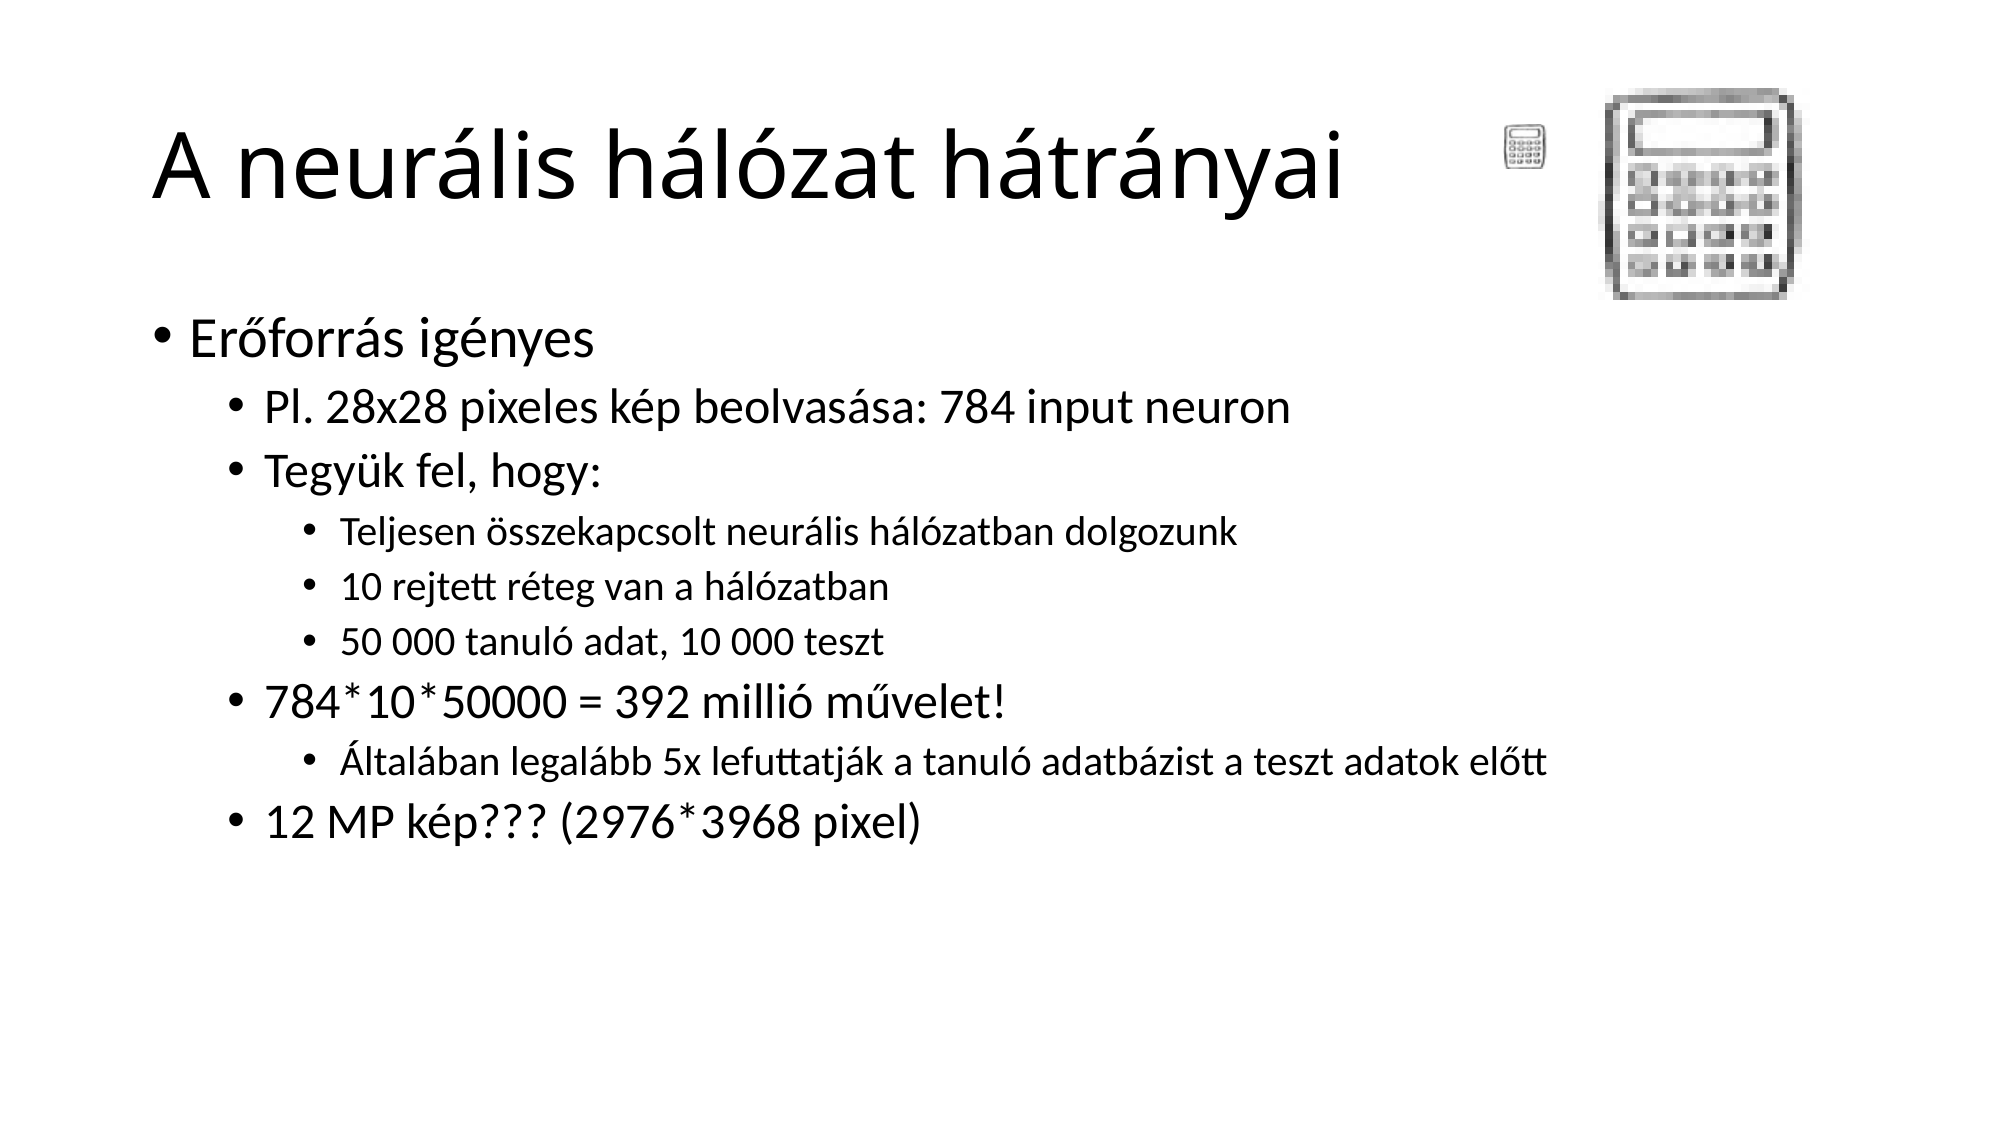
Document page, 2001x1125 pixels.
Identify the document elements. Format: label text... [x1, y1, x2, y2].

picture [1598, 88, 1810, 300]
picture [1503, 124, 1548, 169]
list Erőforrás igényes Pl. 28x28 pixeles kép beolvasása: 784 input neuron Tegyük fel, hogy: Teljesen összekapcsolt neurális hálózatban dolgozunk 10 rejtett réteg van a hálózatban 50 000 tanuló adat, 10 000 teszt 784*10*50000 = 392 millió művelet! Általában legalább 5x lefuttatják a tanuló adatbázist a teszt adatok előtt 12 MP kép??? (2976*3968 pixel) [137, 299, 1863, 1014]
title A neurális hálózat hátrányai [137, 59, 1863, 278]
